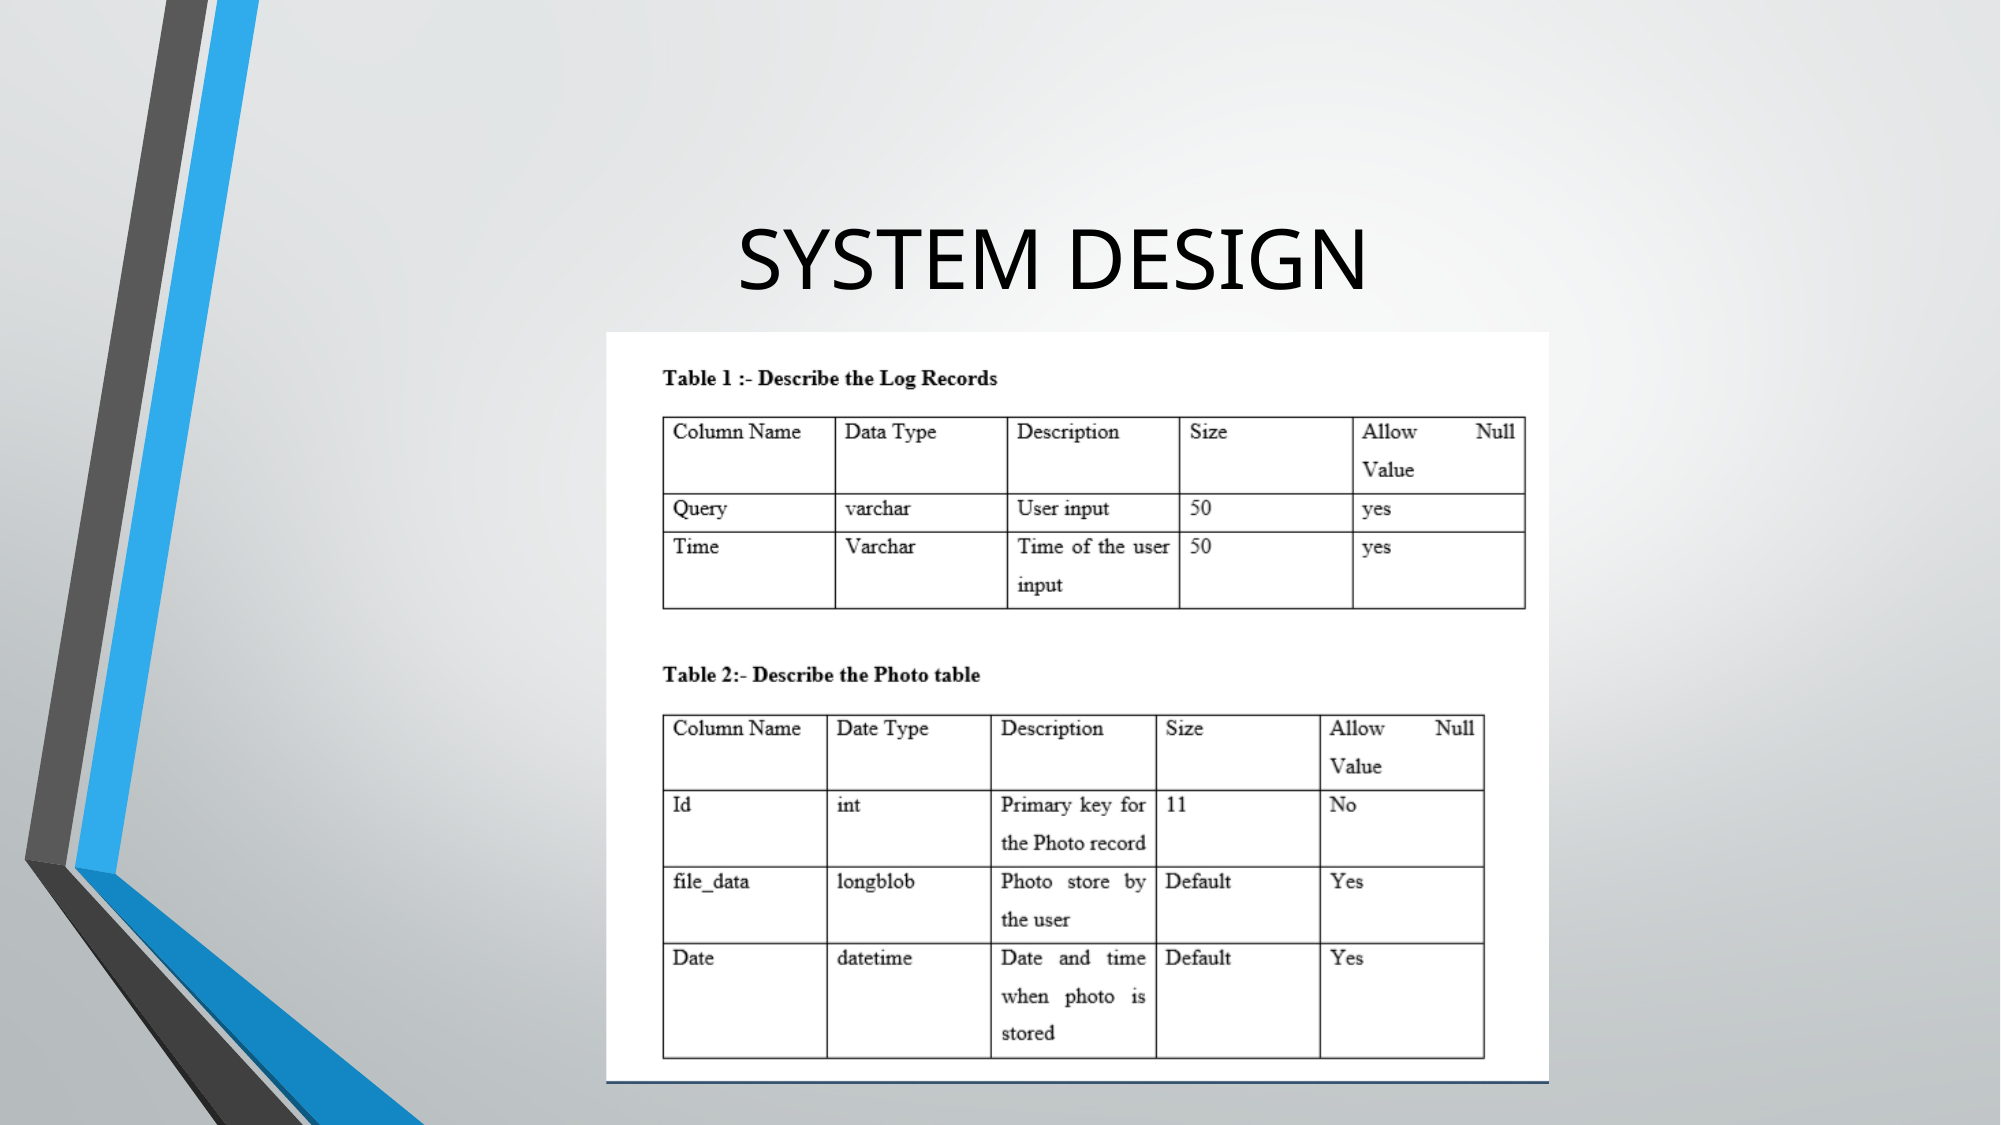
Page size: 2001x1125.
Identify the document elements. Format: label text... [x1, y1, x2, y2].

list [606, 331, 1550, 1084]
title SYSTEM DESIGN [243, 112, 1887, 400]
